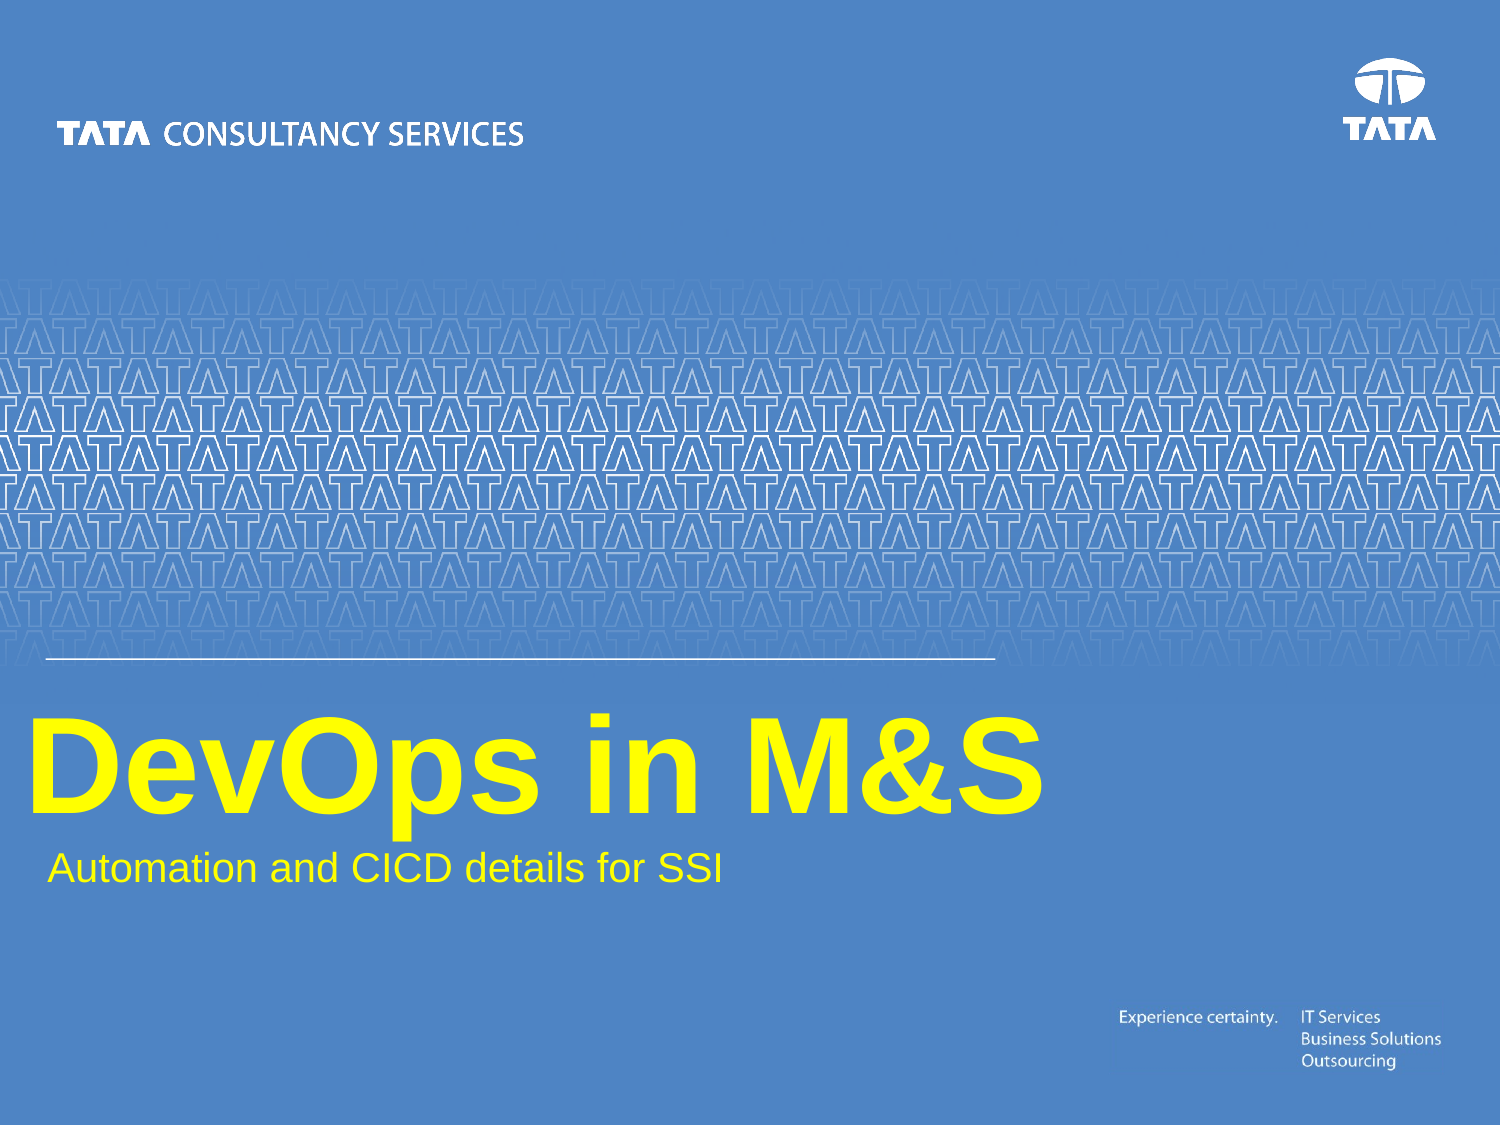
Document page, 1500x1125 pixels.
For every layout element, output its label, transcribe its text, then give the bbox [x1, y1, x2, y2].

picture [57, 116, 525, 154]
picture [1108, 999, 1445, 1075]
picture [1343, 58, 1436, 140]
text_box DevOps in M&S [0, 669, 1073, 849]
picture [0, 220, 1500, 704]
text_box Automation and CICD details for SSI [32, 833, 740, 899]
